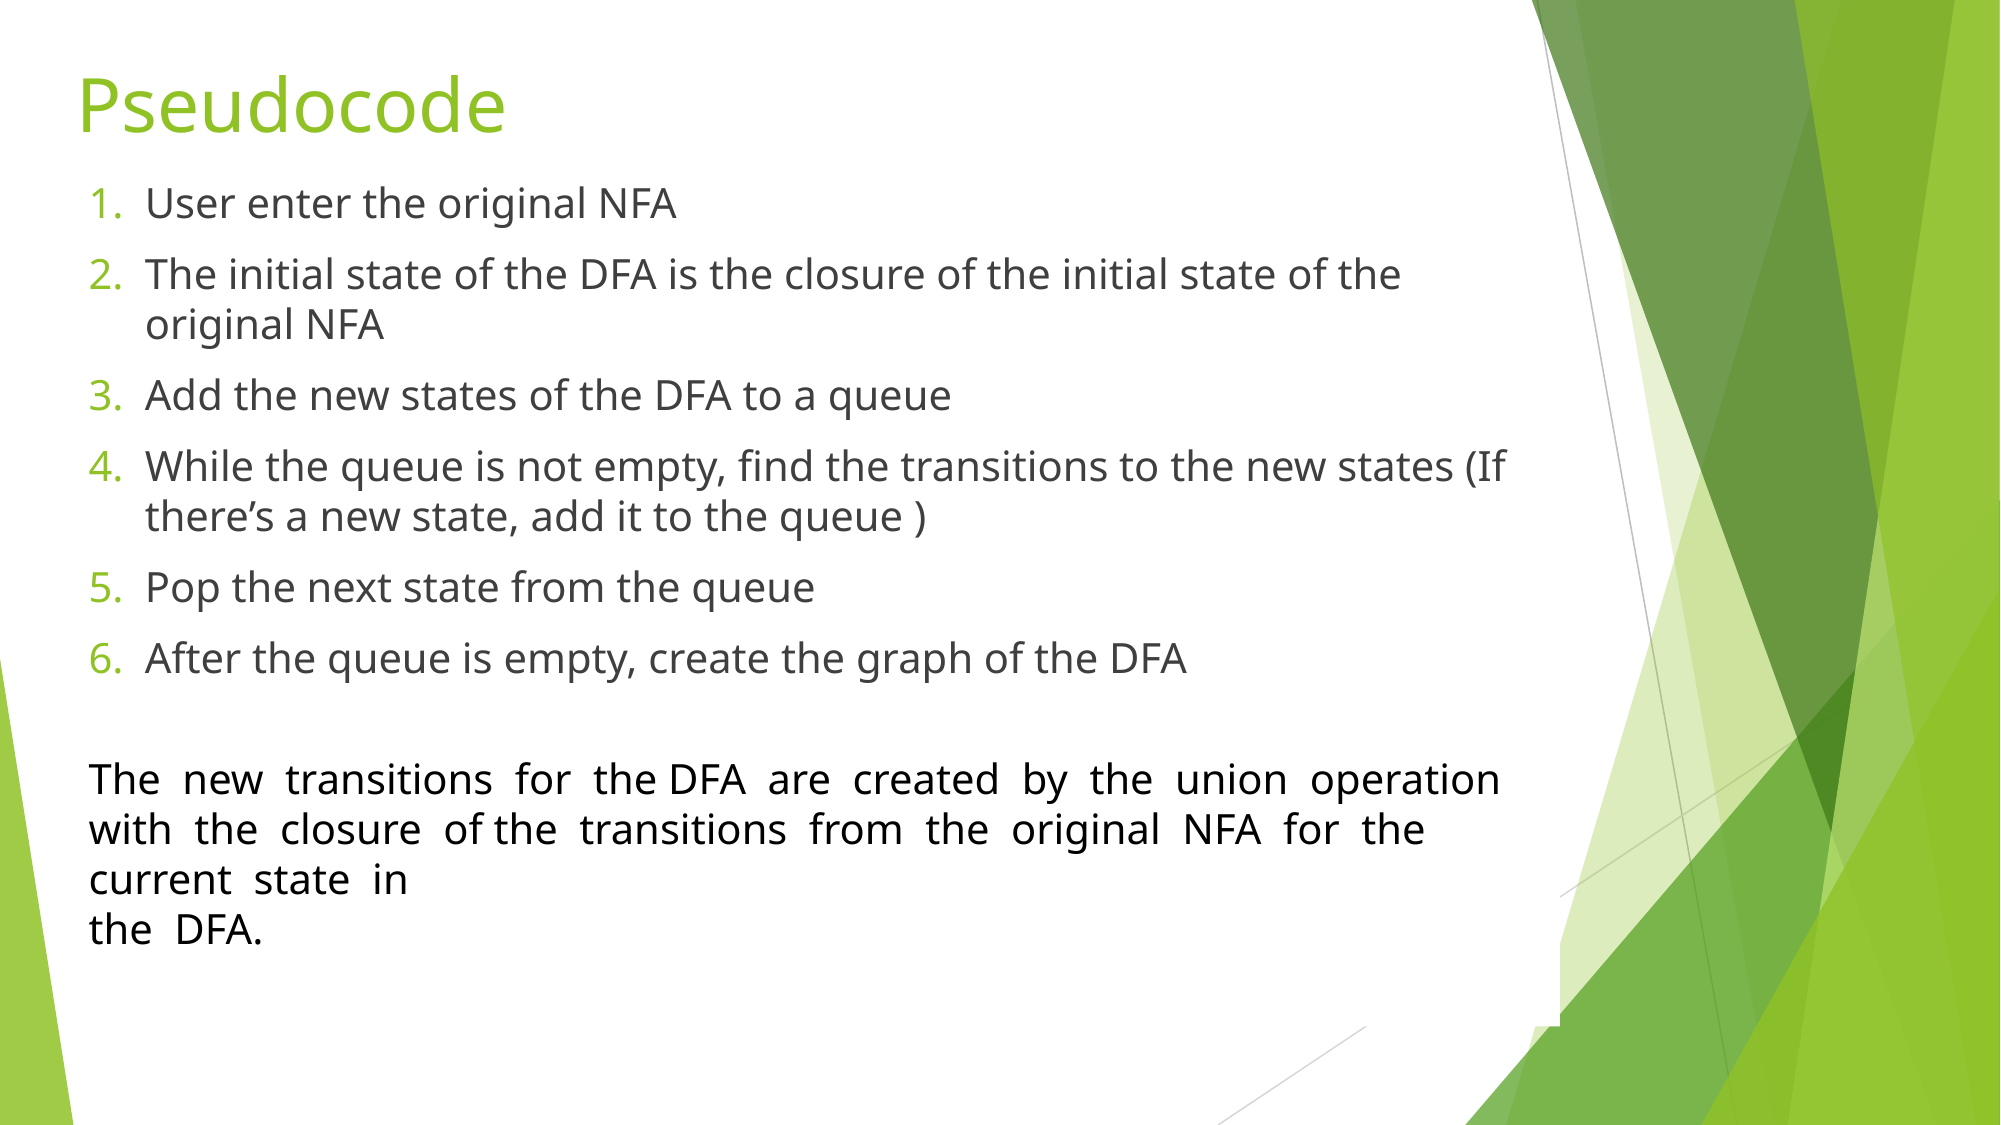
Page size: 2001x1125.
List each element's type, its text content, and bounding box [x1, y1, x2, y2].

list User enter the original NFA The initial state of the DFA is the closure of the initial state of the original NFA Add the new states of the DFA to a queue While the queue is not empty, find the transitions to the new states (If there’s a new state, add it to the queue ) Pop the next state from the queue After the queue is empty, create the graph of the DFA The new transitions for the DFA are created by the union operation with the closure of the transitions from the original NFA for the current state in the DFA. [73, 169, 1560, 1027]
title Pseudocode [61, 50, 1472, 267]
